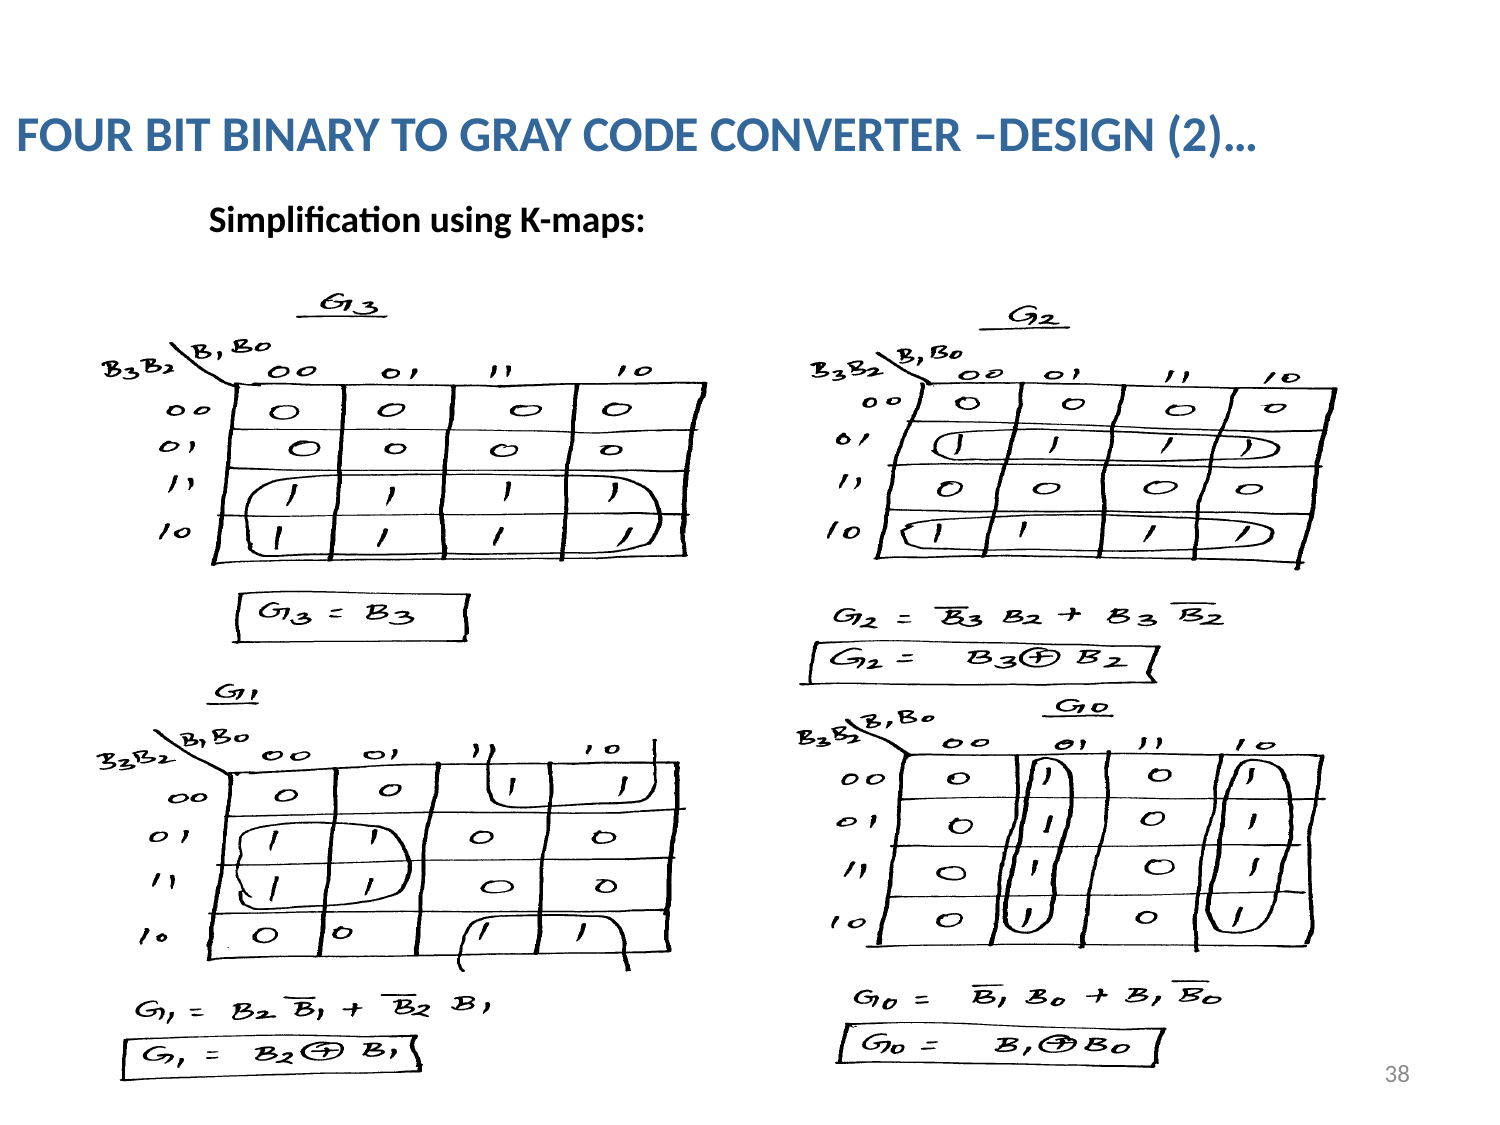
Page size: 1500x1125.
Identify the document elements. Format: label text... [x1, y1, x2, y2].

text_box Simplification using K-maps: [193, 187, 661, 248]
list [87, 287, 1351, 1088]
slide_number 38 [1074, 1042, 1425, 1103]
title FOUR BIT BINARY TO GRAY CODE CONVERTER –DESIGN (2)… [0, 37, 1275, 225]
